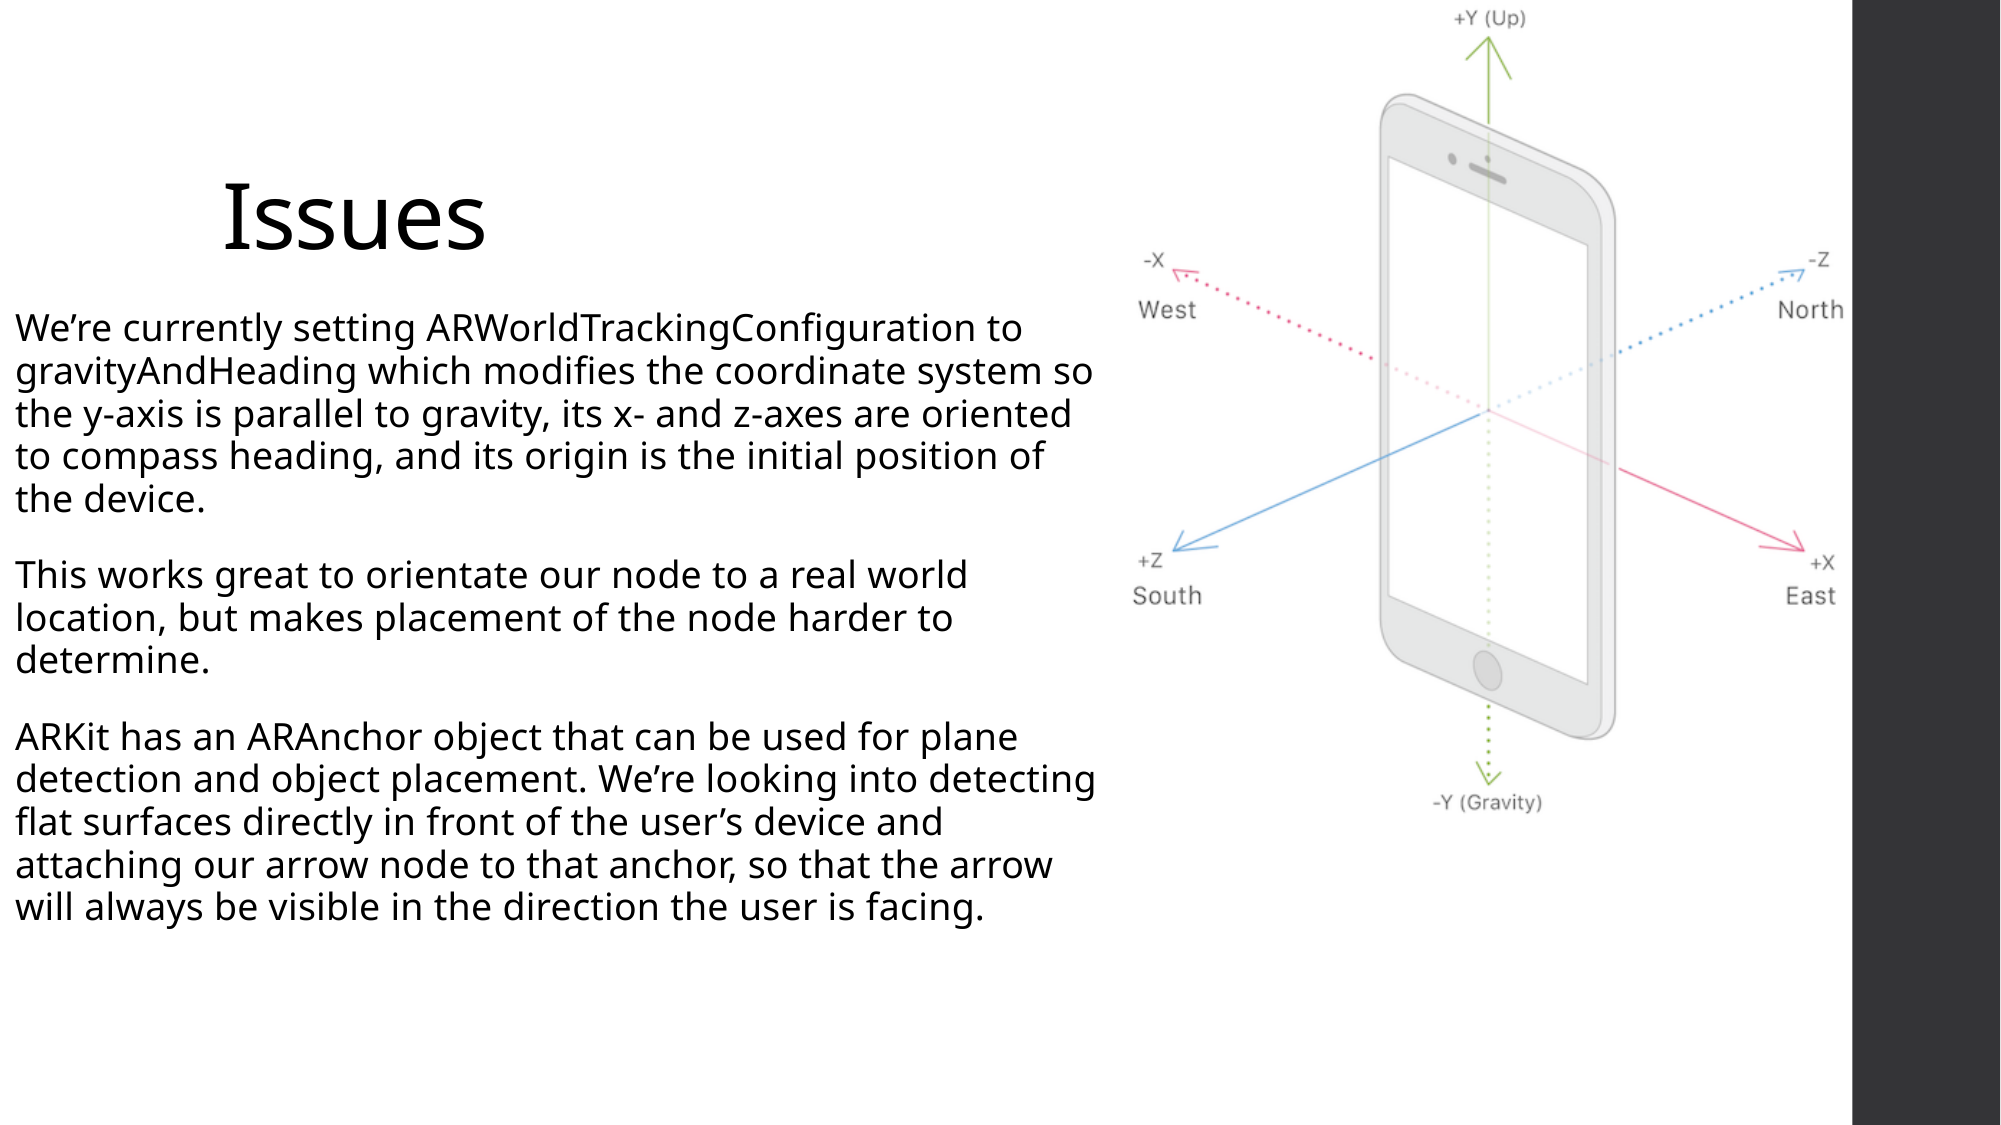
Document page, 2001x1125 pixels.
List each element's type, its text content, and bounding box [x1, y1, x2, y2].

picture [1127, 0, 1847, 826]
title Issues [206, 60, 1120, 278]
list We’re currently setting ARWorldTrackingConfiguration to gravityAndHeading which modifies the coordinate system so the y-axis is parallel to gravity, its x- and z-axes are oriented to compass heading, and its origin is the initial position of the device. This works great to orientate our node to a real world location, but makes placement of the node harder to determine. ARKit has an ARAnchor object that can be used for plane detection and object placement. We’re looking into detecting flat surfaces directly in front of the user’s device and attaching our arrow node to that anchor, so that the arrow will always be visible in the direction the user is facing. [0, 299, 1128, 1014]
